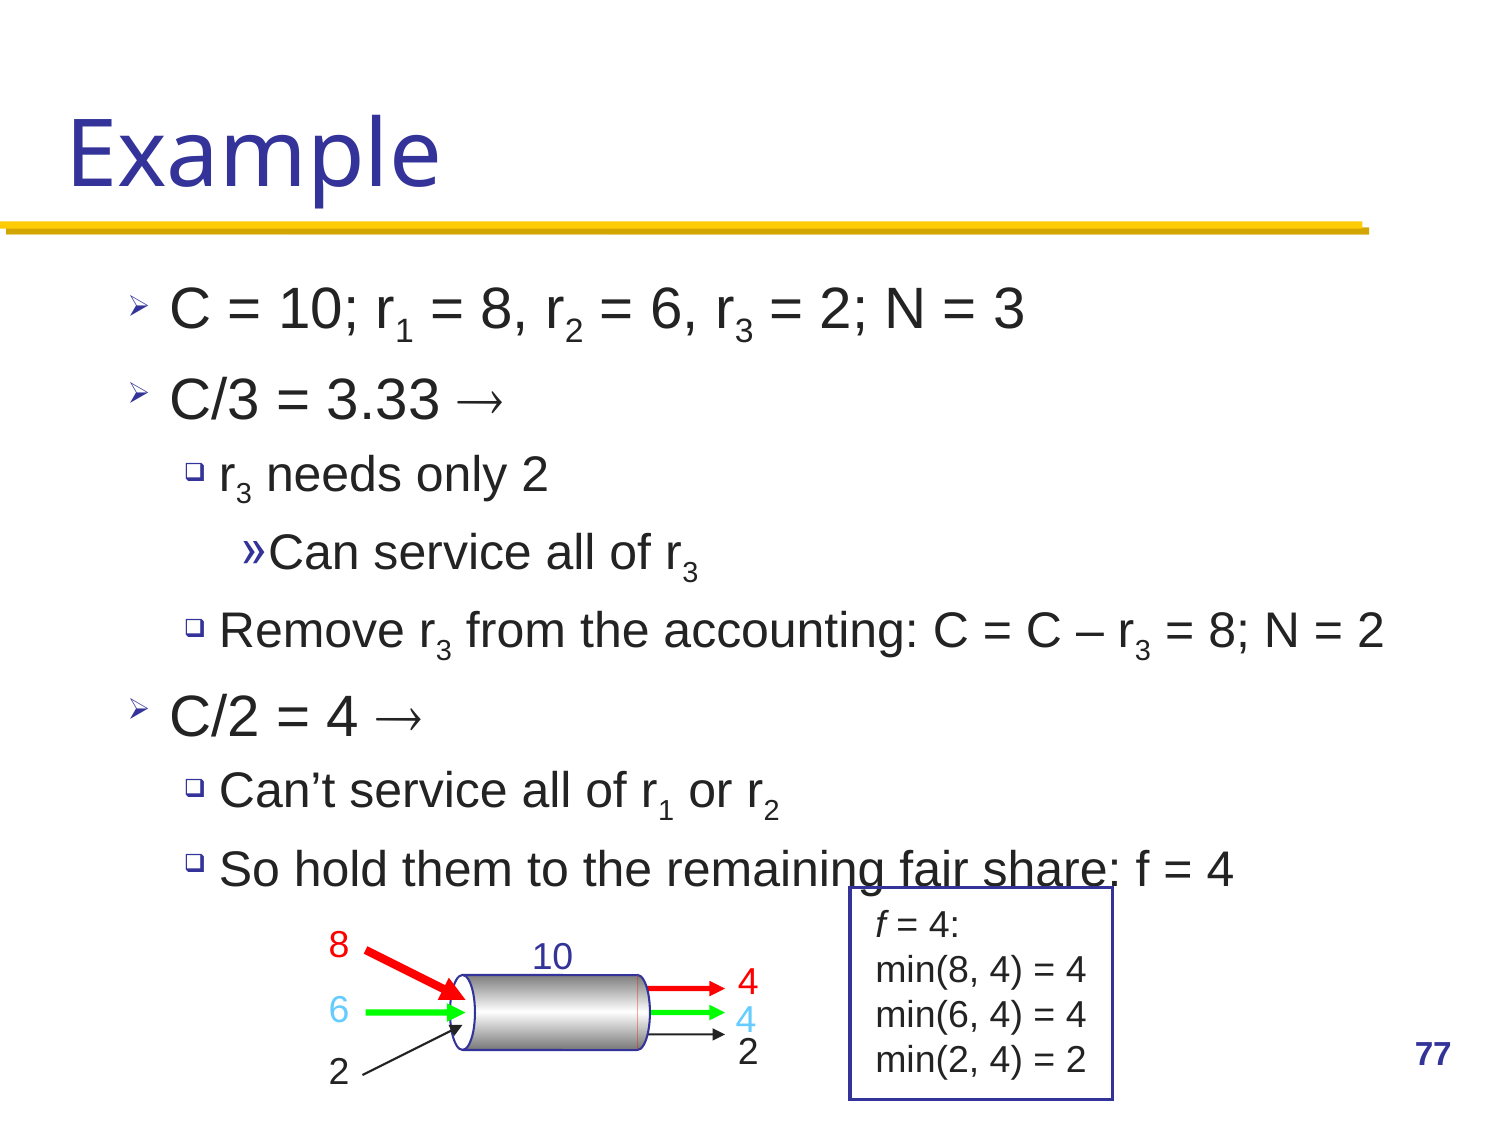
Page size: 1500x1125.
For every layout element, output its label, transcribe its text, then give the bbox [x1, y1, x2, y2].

list C = 10; r1 = 8, r2 = 6, r3 = 2; N = 3 C/3 = 3.33  r3 needs only 2 Can service all of r3 Remove r3 from the accounting: C = C – r3 = 8; N = 2 C/2 = 4  Can’t service all of r1 or r2 So hold them to the remaining fair share: f = 4 [112, 262, 1413, 988]
slide_number 77 [1400, 1025, 1500, 1100]
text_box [312, 887, 1113, 1101]
title Example [49, 24, 1451, 213]
